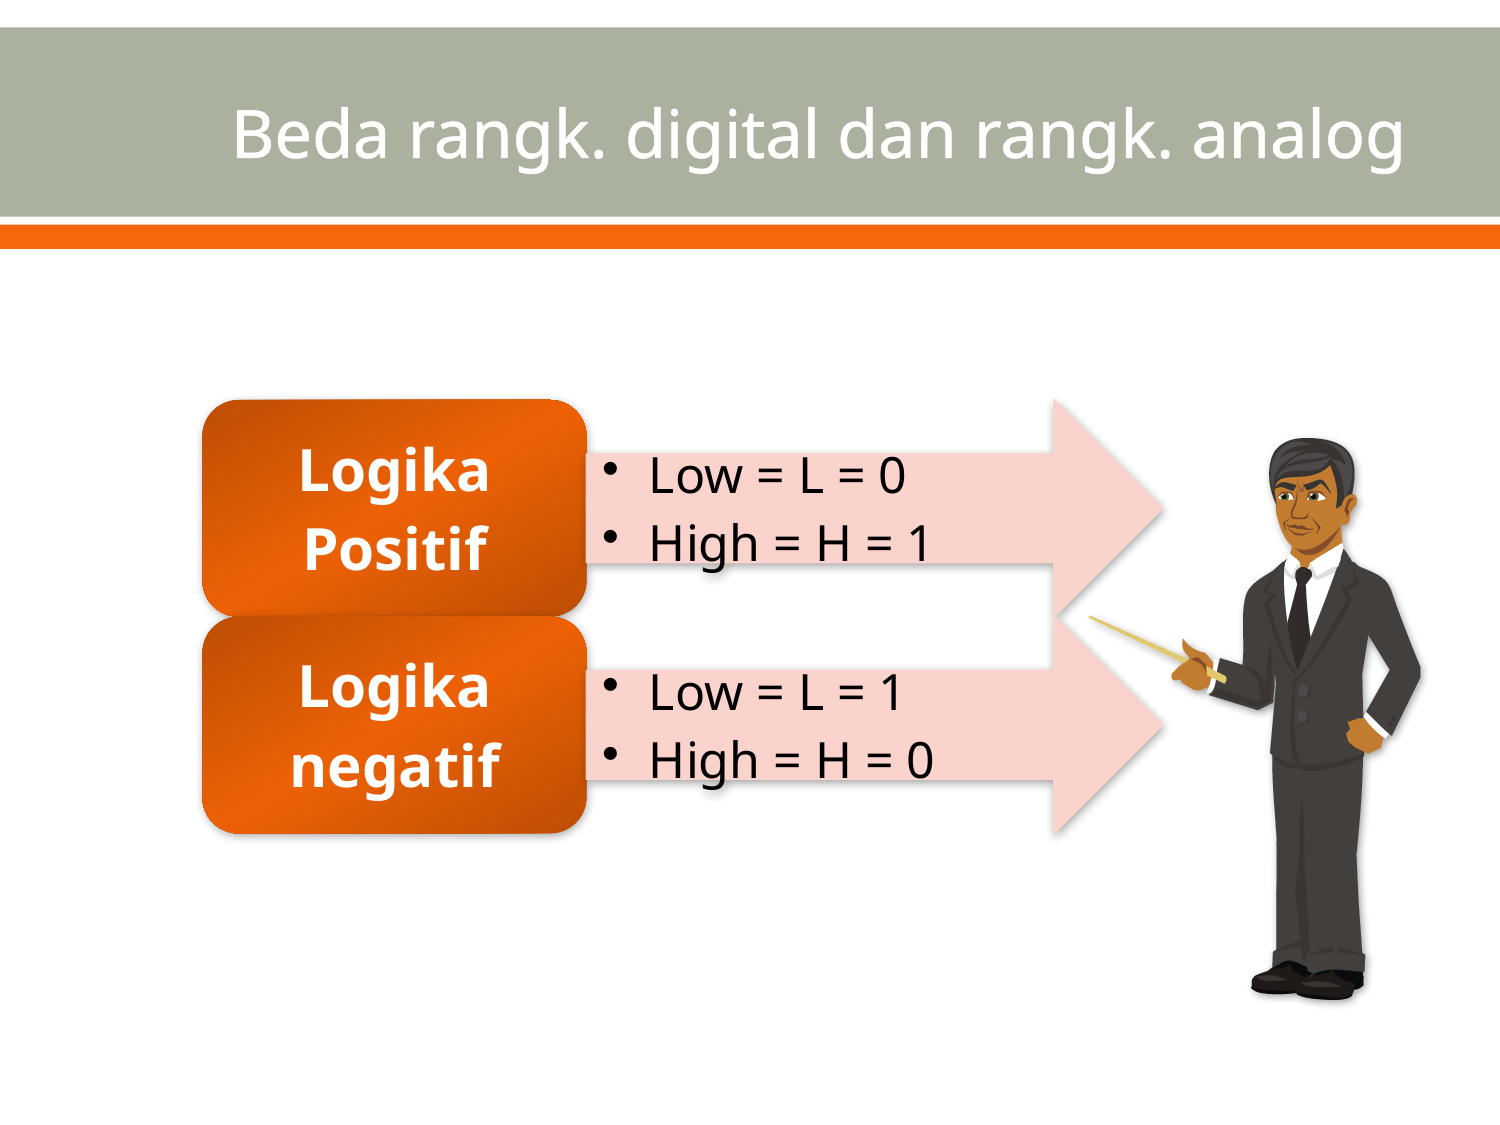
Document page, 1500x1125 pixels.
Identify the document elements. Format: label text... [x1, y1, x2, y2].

title Beda rangk. digital dan rangk. analog [212, 50, 1425, 213]
picture [1087, 437, 1422, 1001]
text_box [202, 399, 1163, 834]
